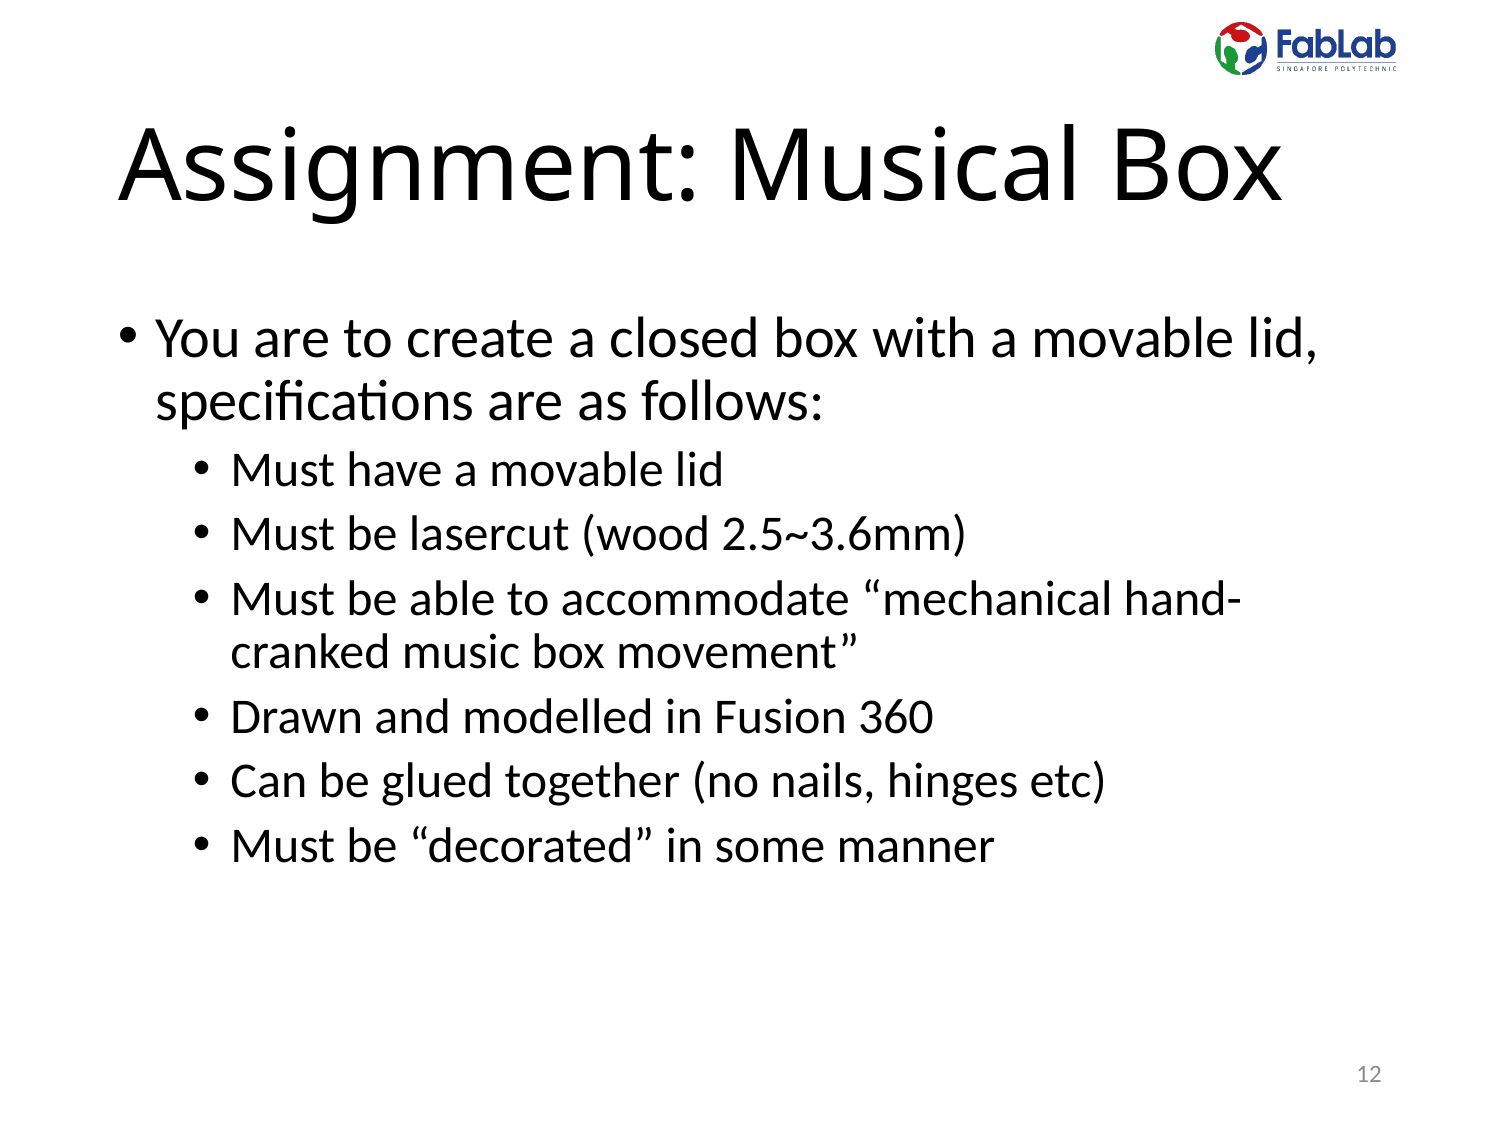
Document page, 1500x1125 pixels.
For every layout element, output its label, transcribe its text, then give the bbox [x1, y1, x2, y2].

slide_number 12 [1059, 1042, 1397, 1103]
title Assignment: Musical Box [103, 59, 1397, 278]
list You are to create a closed box with a movable lid, specifications are as follows: Must have a movable lid Must be lasercut (wood 2.5~3.6mm) Must be able to accommodate “mechanical hand-cranked music box movement” Drawn and modelled in Fusion 360 Can be glued together (no nails, hinges etc) Must be “decorated” in some manner [103, 299, 1397, 1014]
picture [1215, 22, 1396, 59]
